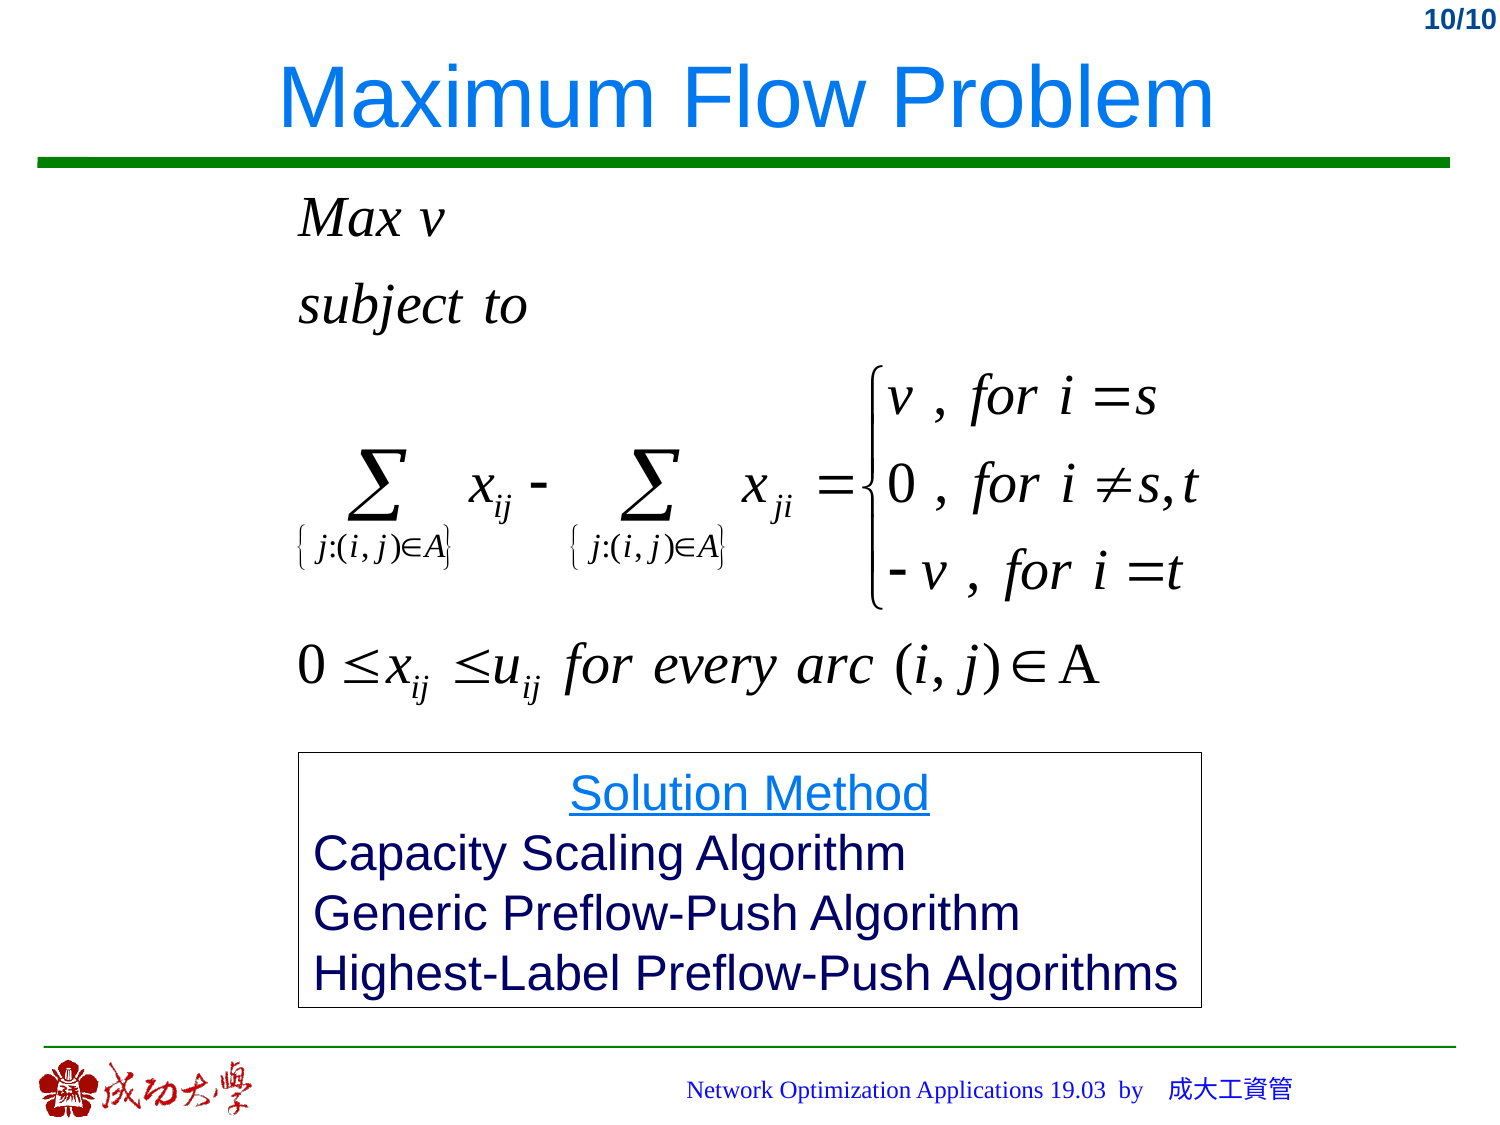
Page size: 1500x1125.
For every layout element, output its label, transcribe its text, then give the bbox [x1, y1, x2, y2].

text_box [288, 184, 1211, 719]
picture [35, 1058, 254, 1118]
footer Network Optimization Applications 19.03 by 成大工資管 [513, 1058, 1472, 1119]
title Maximum Flow Problem [12, 12, 1483, 173]
